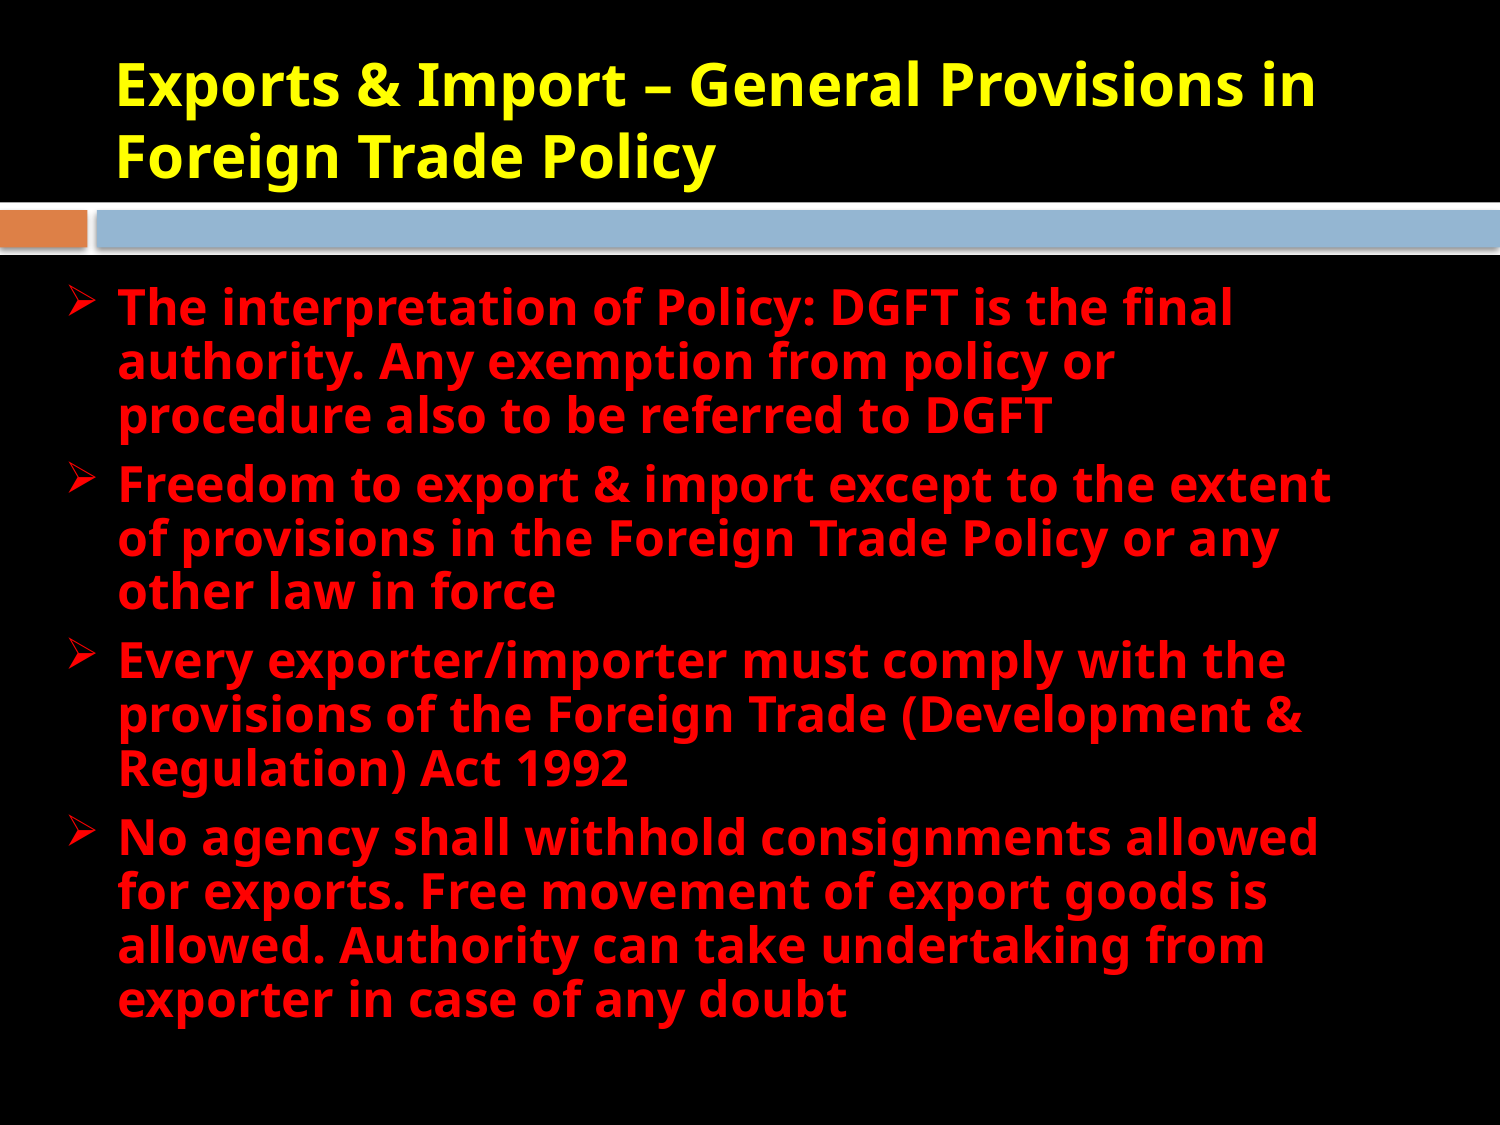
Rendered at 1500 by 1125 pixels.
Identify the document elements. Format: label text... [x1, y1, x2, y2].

title Exports & Import – General Provisions in Foreign Trade Policy [99, 37, 1438, 200]
list The interpretation of Policy: DGFT is the final authority. Any exemption from policy or procedure also to be referred to DGFT Freedom to export & import except to the extent of provisions in the Foreign Trade Policy or any other law in force Every exporter/importer must comply with the provisions of the Foreign Trade (Development & Regulation) Act 1992 No agency shall withhold consignments allowed for exports. Free movement of export goods is allowed. Authority can take undertaking from exporter in case of any doubt [50, 275, 1388, 1125]
